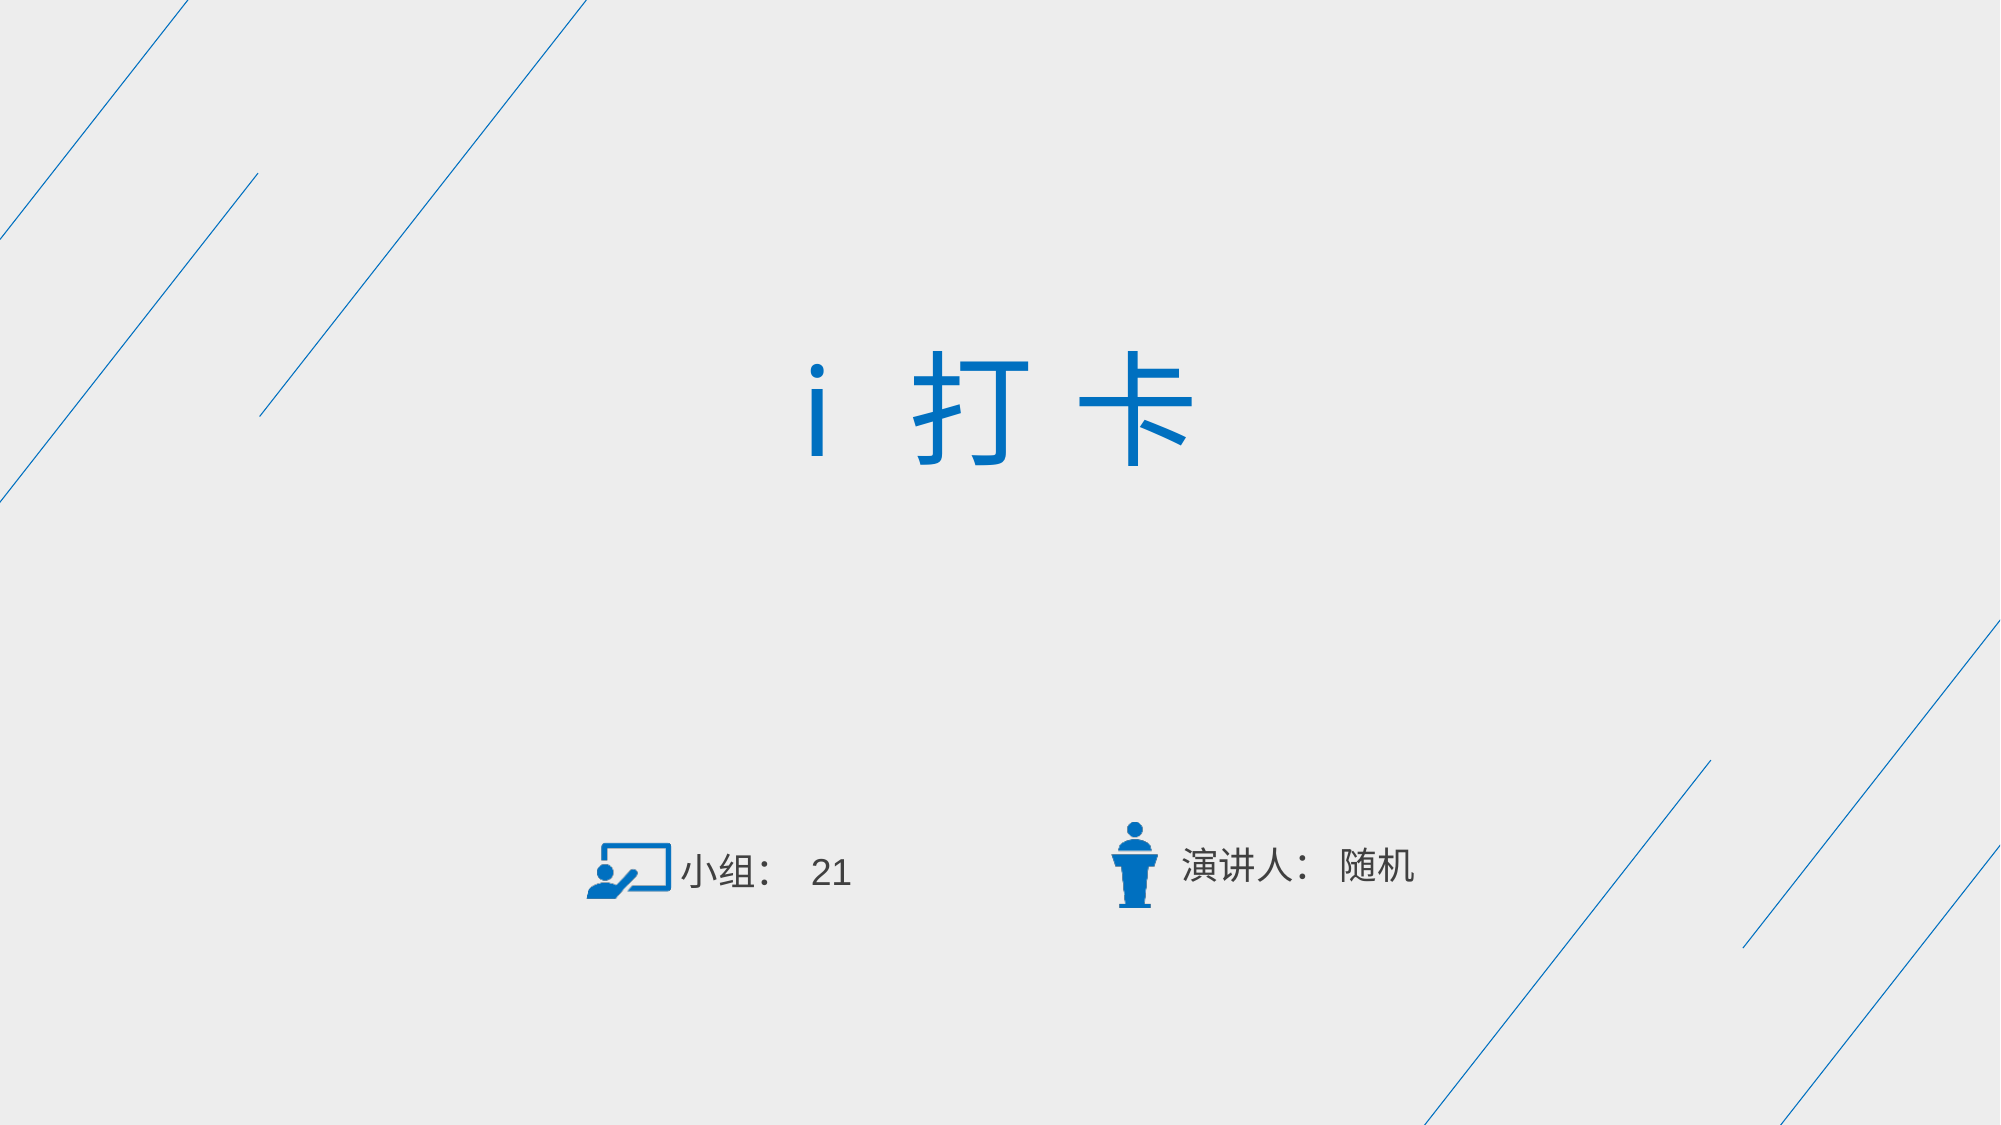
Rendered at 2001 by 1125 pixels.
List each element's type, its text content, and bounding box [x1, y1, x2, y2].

picture [1088, 818, 1181, 911]
text_box 小组： 21 [675, 840, 868, 901]
text_box i 打 卡 [380, 231, 1620, 582]
picture [582, 824, 675, 917]
text_box 演讲人： 随机 [1181, 834, 1430, 895]
